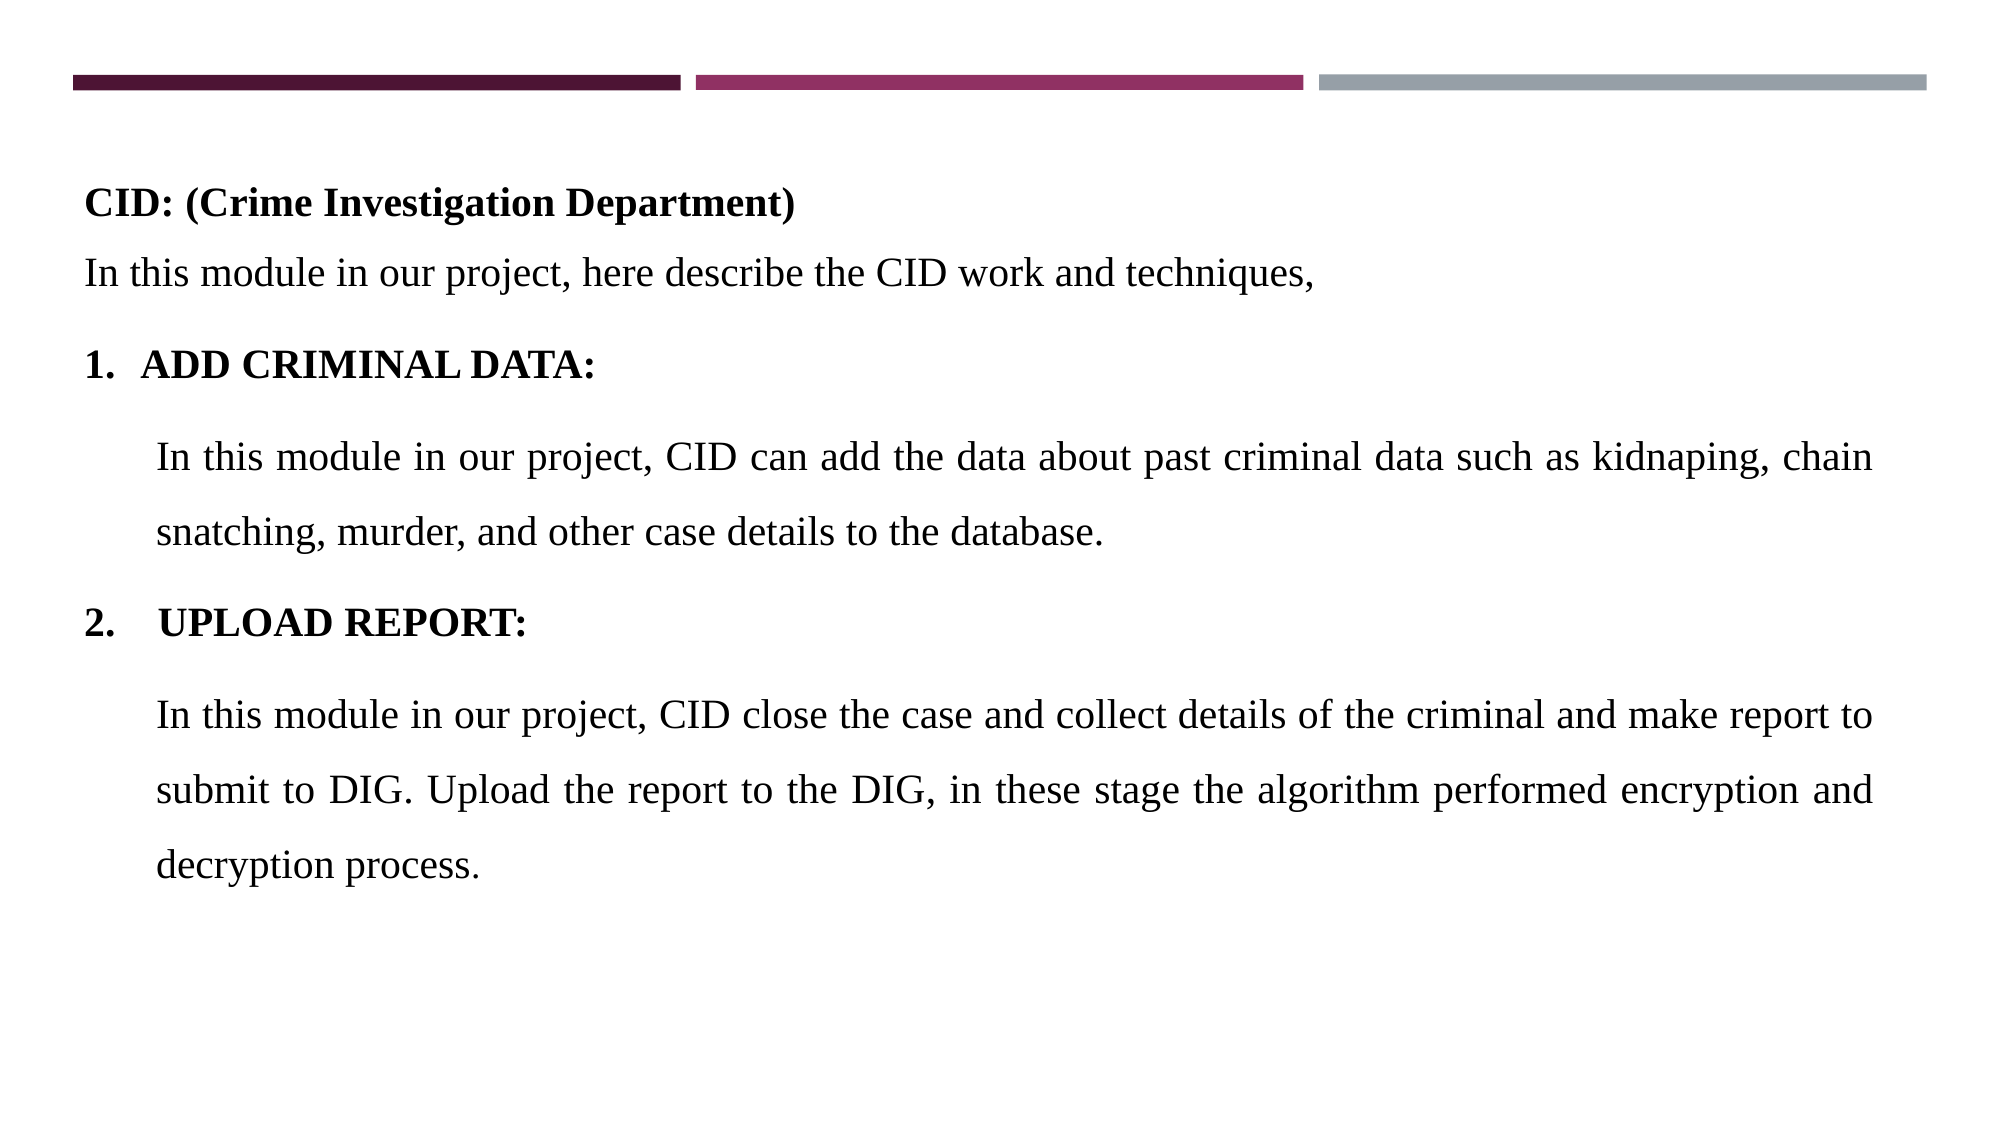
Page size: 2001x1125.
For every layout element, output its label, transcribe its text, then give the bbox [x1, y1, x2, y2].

text_box CID: (Crime Investigation Department) In this module in our project, here describe the CID work and techniques, ADD CRIMINAL DATA: In this module in our project, CID can add the data about past criminal data such as kidnaping, chain snatching, murder, and other case details to the database. 2. UPLOAD REPORT: In this module in our project, CID close the case and collect details of the criminal and make report to submit to DIG. Upload the report to the DIG, in these stage the algorithm performed encryption and decryption process. [69, 163, 1891, 956]
